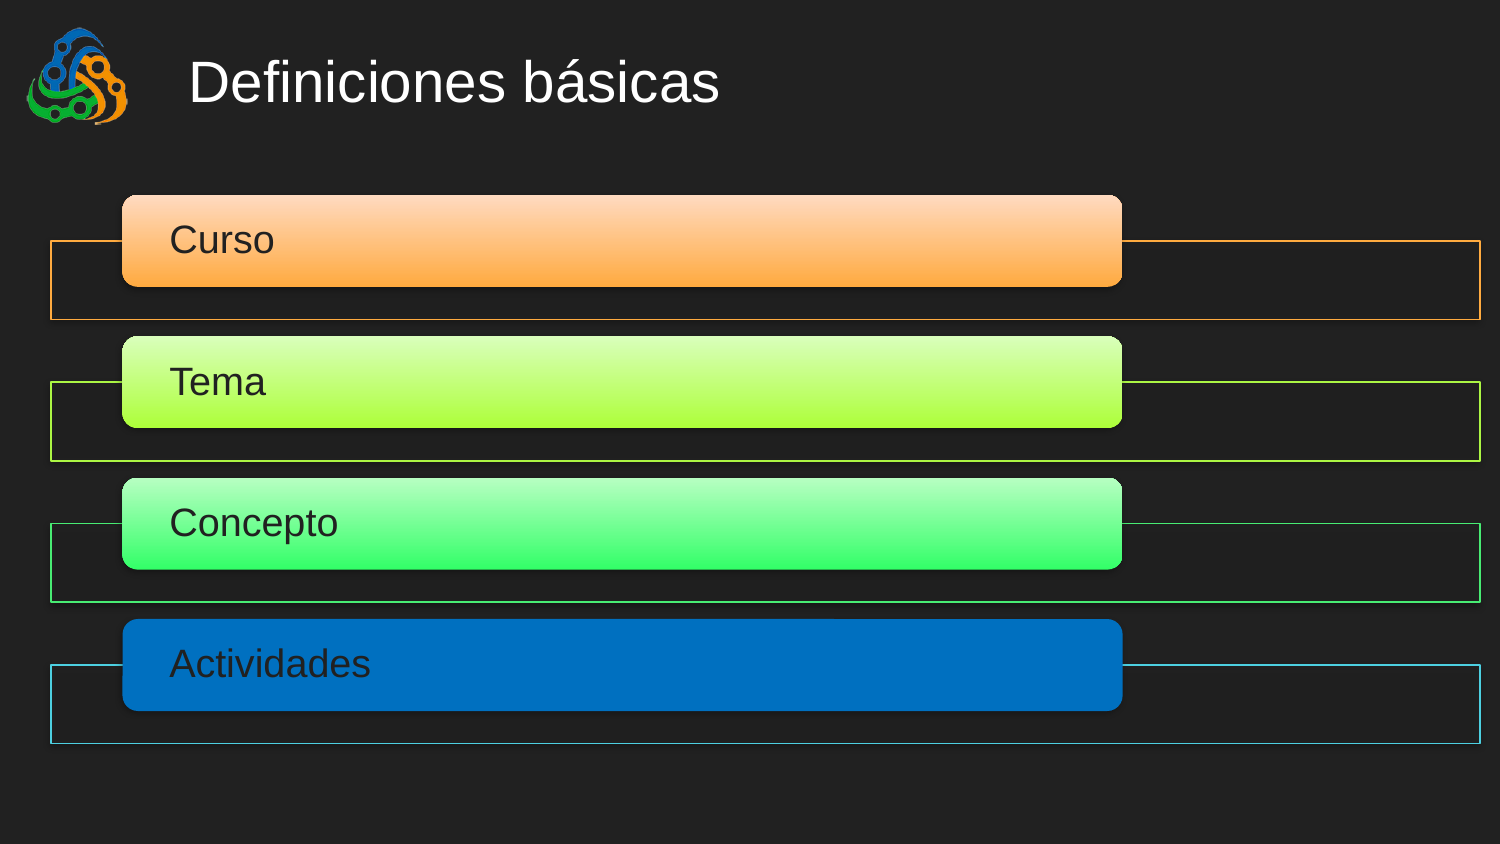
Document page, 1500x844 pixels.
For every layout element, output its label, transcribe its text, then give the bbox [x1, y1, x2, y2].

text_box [50, 188, 1481, 750]
title Definiciones básicas [173, 28, 1480, 123]
picture [23, 25, 132, 126]
